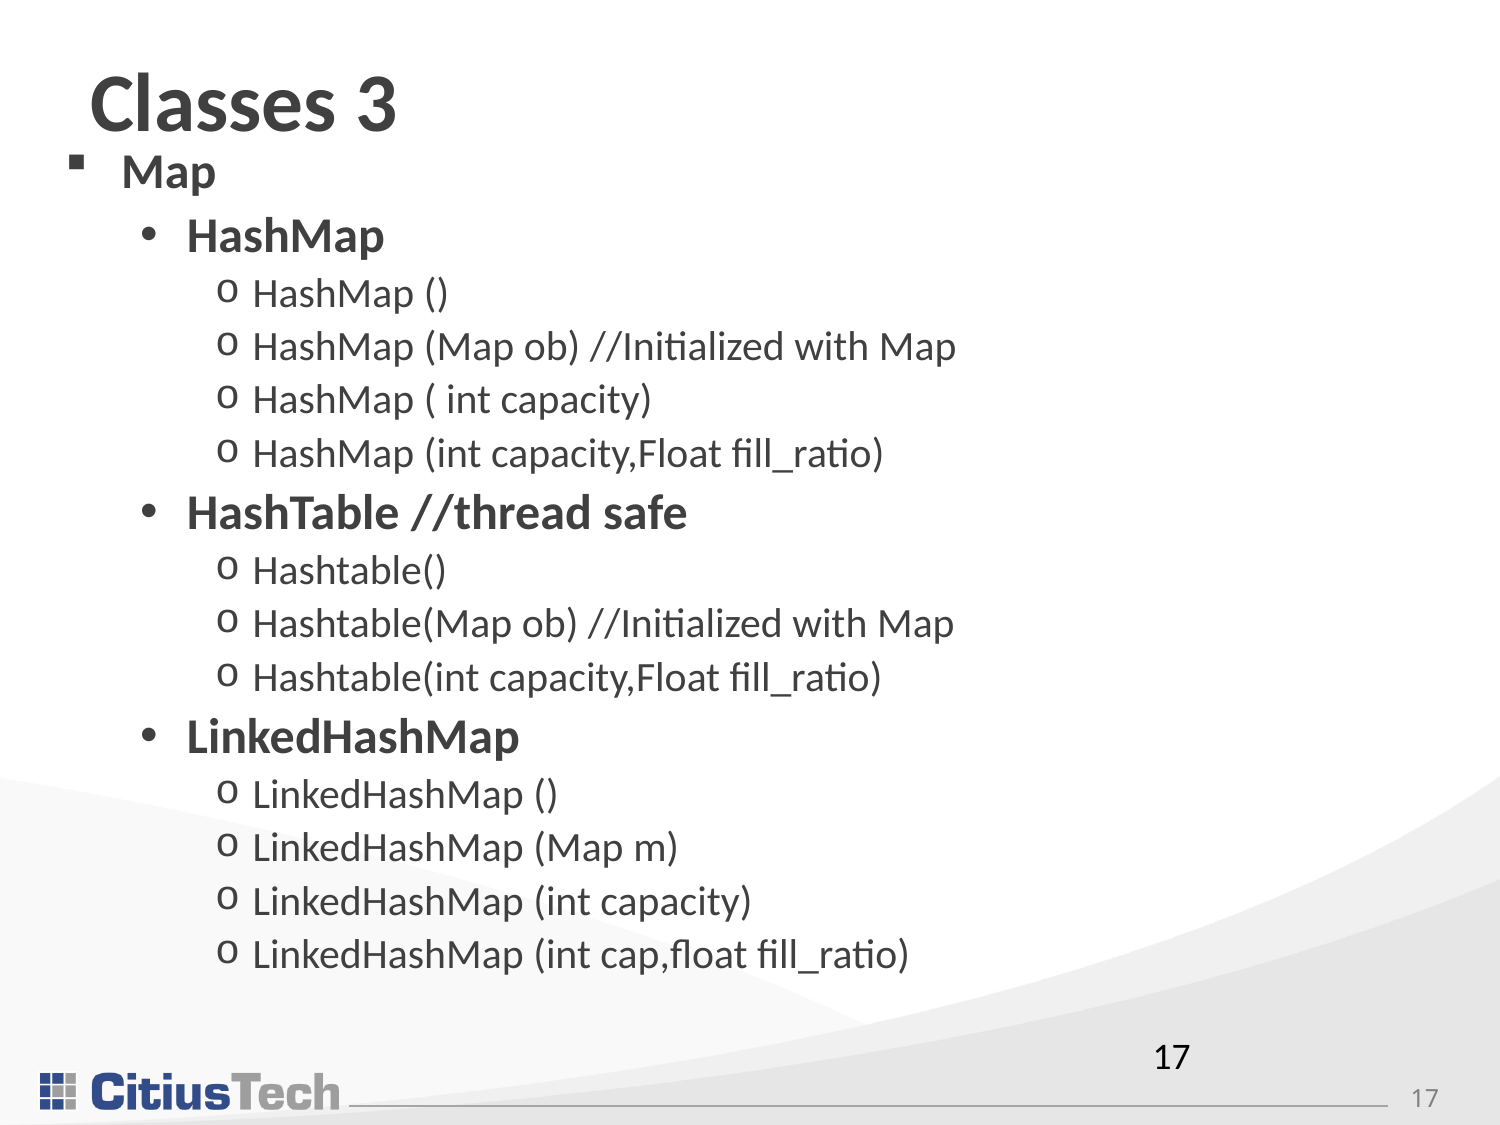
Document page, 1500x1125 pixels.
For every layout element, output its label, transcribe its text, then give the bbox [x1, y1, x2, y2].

title Classes 3 [75, 40, 1451, 137]
slide_number 17 [1137, 1088, 1450, 1103]
picture [0, 0, 1500, 1125]
list Map HashMap HashMap () HashMap (Map ob) //Initialized with Map HashMap ( int capacity) HashMap (int capacity,Float fill_ratio) HashTable //thread safe Hashtable() Hashtable(Map ob) //Initialized with Map Hashtable(int capacity,Float fill_ratio) LinkedHashMap LinkedHashMap () LinkedHashMap (Map m) LinkedHashMap (int capacity) LinkedHashMap (int cap,float fill_ratio) [50, 137, 1500, 1088]
